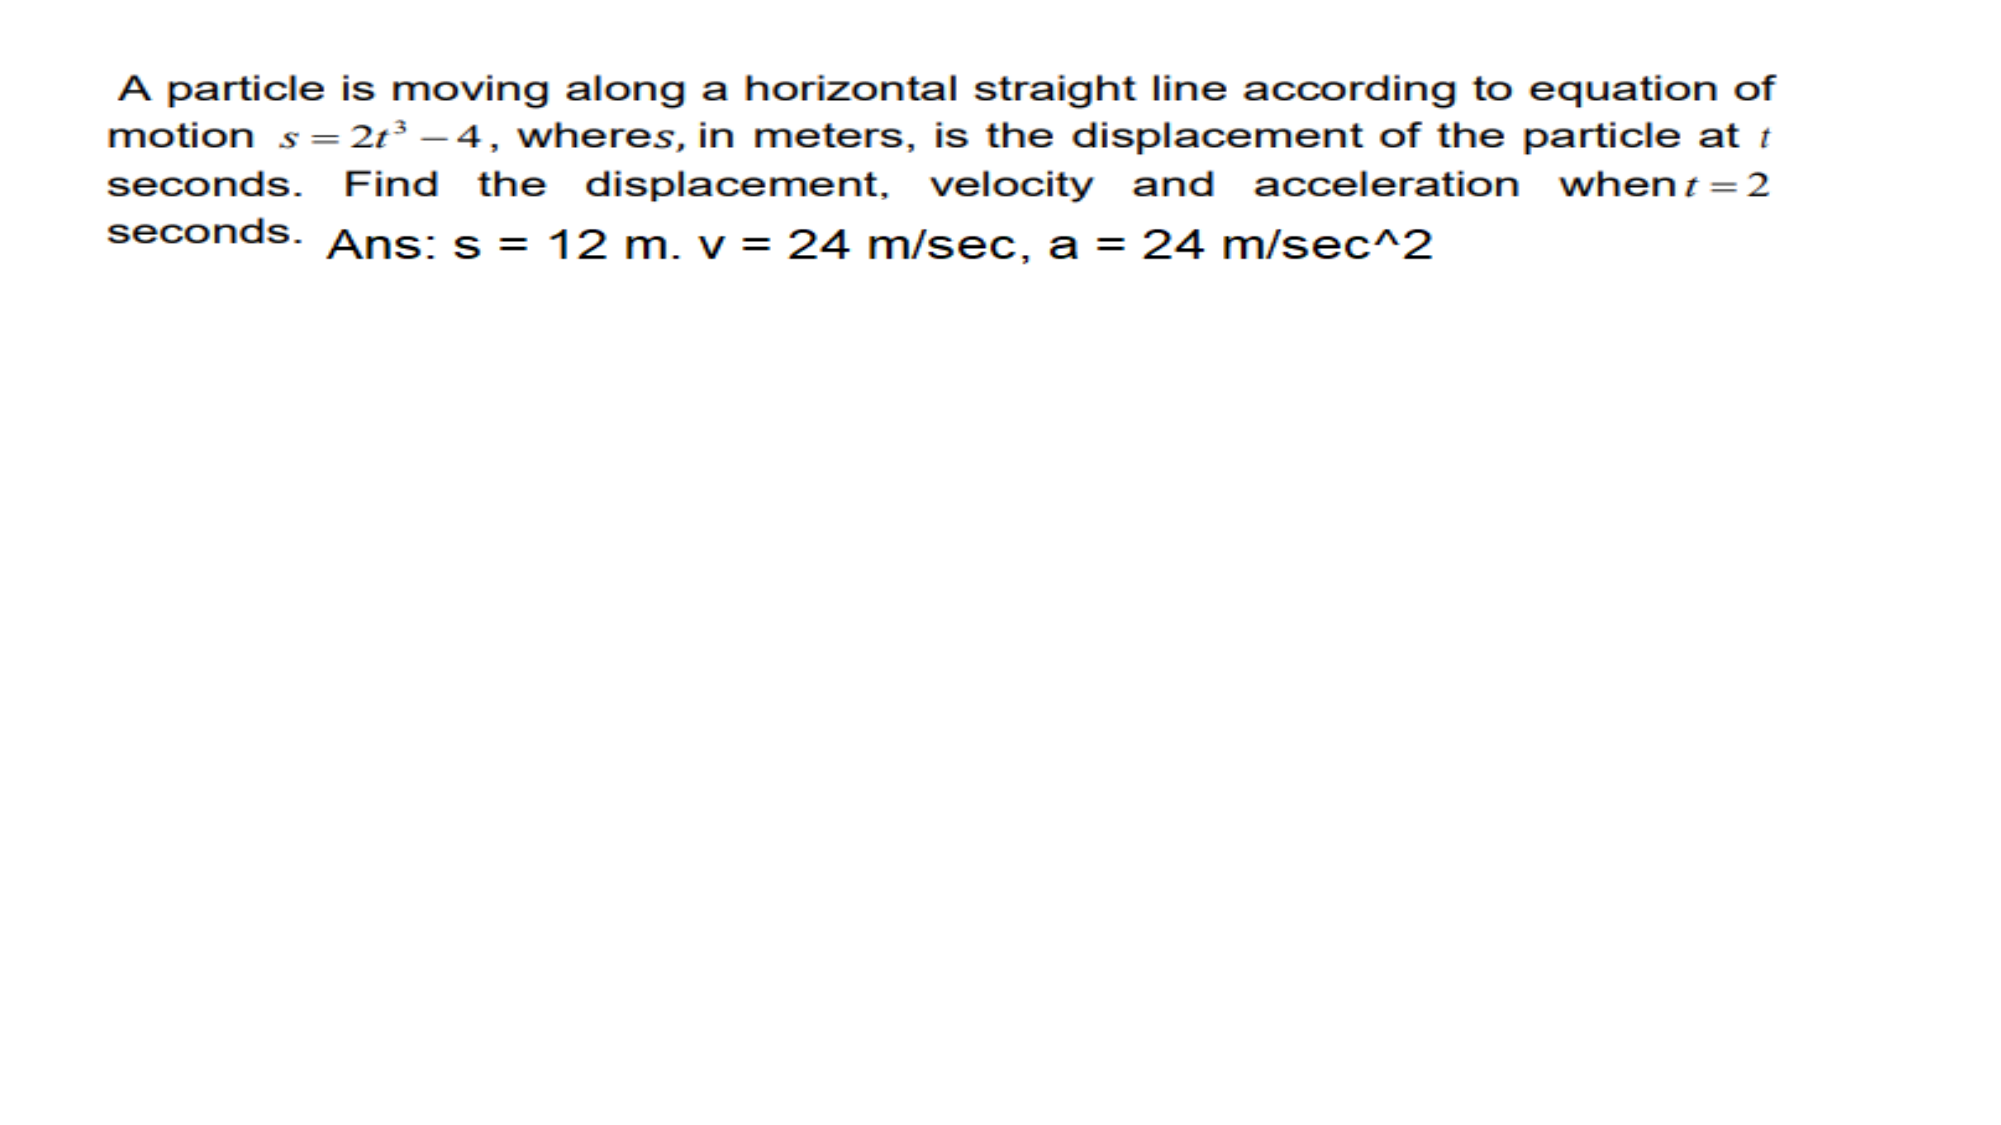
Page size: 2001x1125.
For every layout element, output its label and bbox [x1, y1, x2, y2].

list [99, 59, 1817, 308]
